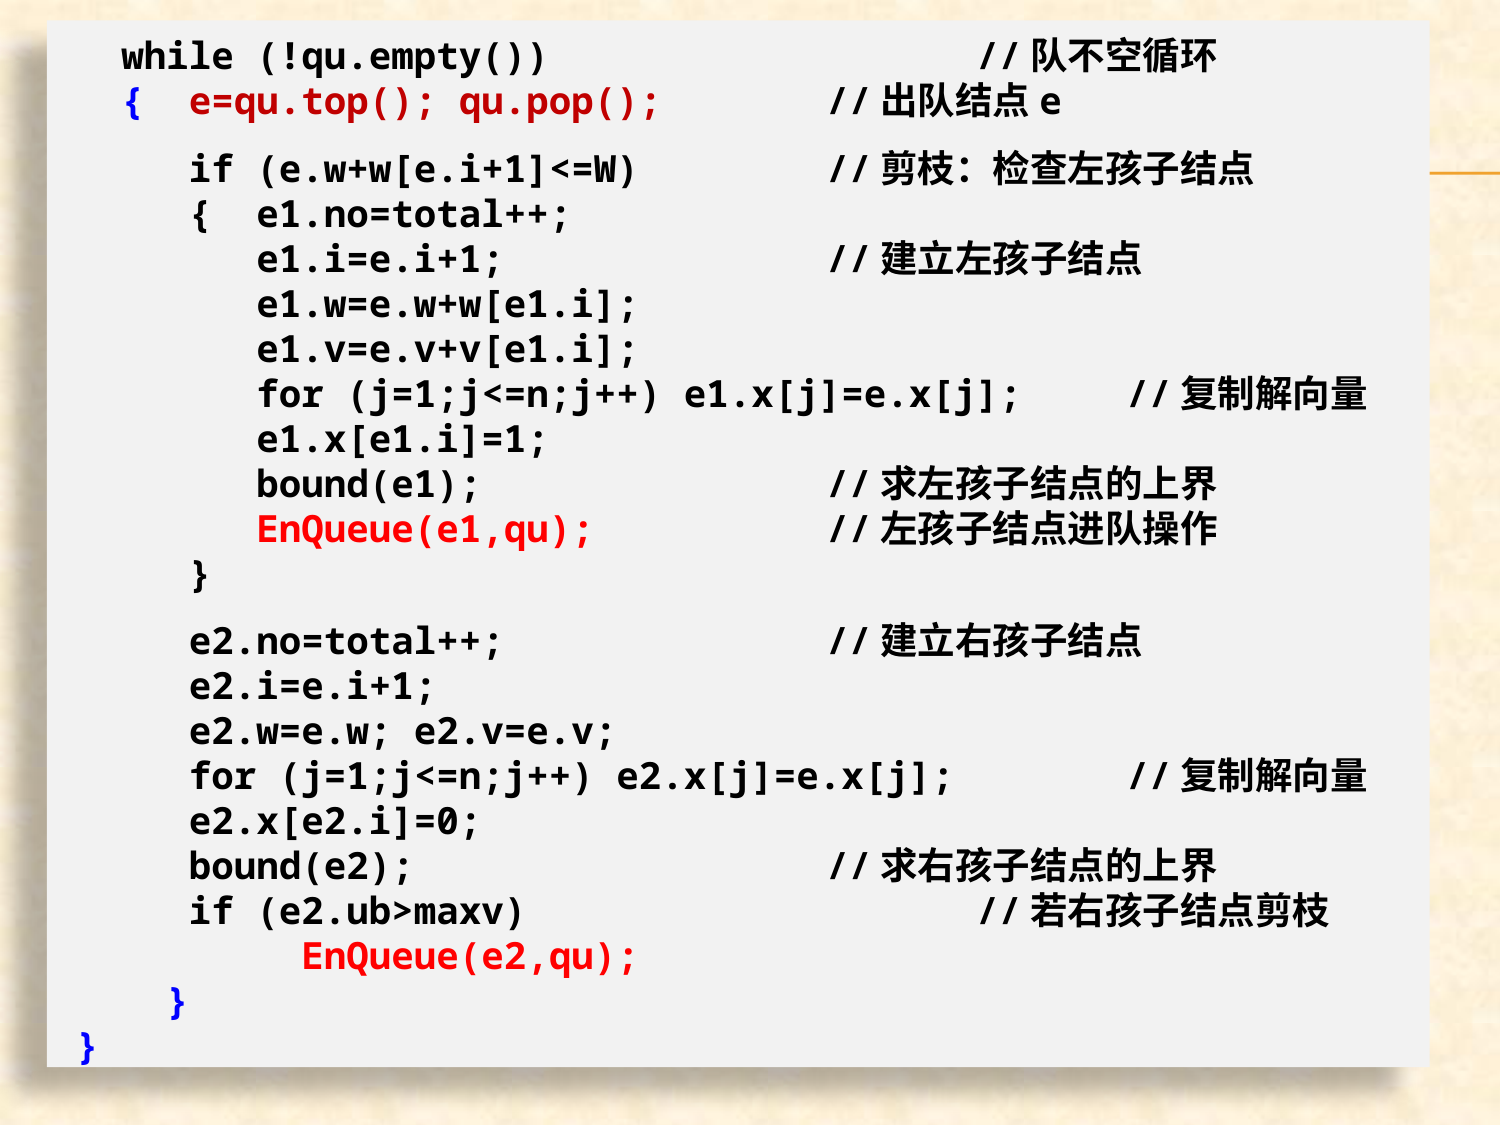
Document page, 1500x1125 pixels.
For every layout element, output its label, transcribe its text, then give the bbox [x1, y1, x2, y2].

text_box while (!qu.empty()) //队不空循环 { e=qu.top(); qu.pop(); //出队结点e if (e.w+w[e.i+1]<=W) //剪枝：检查左孩子结点 { e1.no=total++; e1.i=e.i+1; //建立左孩子结点 e1.w=e.w+w[e1.i]; e1.v=e.v+v[e1.i]; for (j=1;j<=n;j++) e1.x[j]=e.x[j]; //复制解向量 e1.x[e1.i]=1; bound(e1); //求左孩子结点的上界 EnQueue(e1,qu); //左孩子结点进队操作 } e2.no=total++; //建立右孩子结点 e2.i=e.i+1; e2.w=e.w; e2.v=e.v; for (j=1;j<=n;j++) e2.x[j]=e.x[j]; //复制解向量 e2.x[e2.i]=0; bound(e2); //求右孩子结点的上界 if (e2.ub>maxv) //若右孩子结点剪枝 EnQueue(e2,qu); } } [46, 20, 1430, 1068]
picture [0, 0, 1500, 1125]
